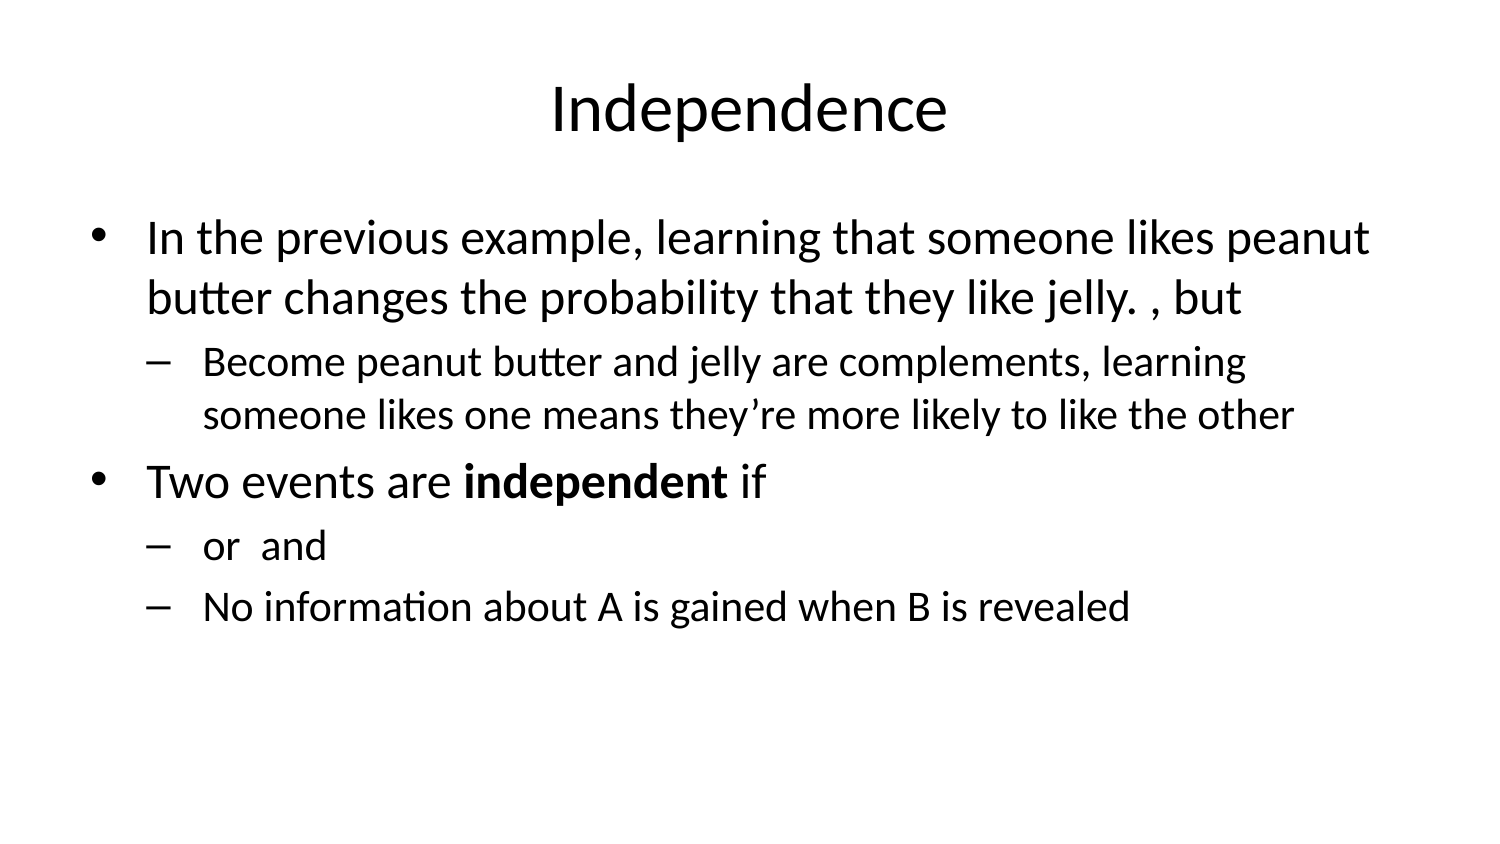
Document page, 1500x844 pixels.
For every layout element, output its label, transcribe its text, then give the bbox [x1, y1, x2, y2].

title Independence [75, 33, 1425, 175]
